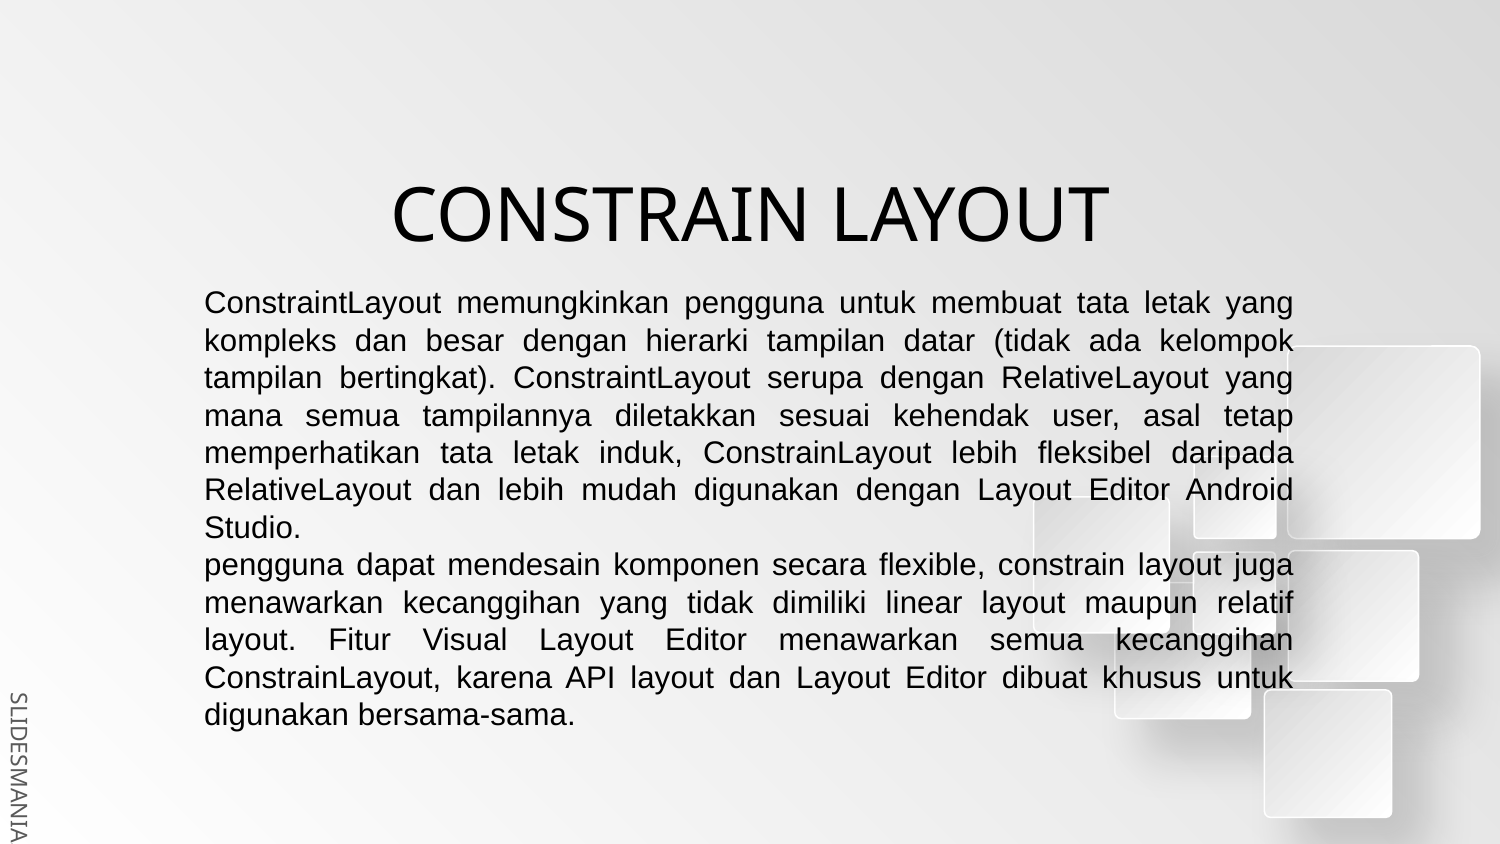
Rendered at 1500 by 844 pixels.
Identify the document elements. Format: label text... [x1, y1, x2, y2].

text_box ConstraintLayout memungkinkan pengguna untuk membuat tata letak yang kompleks dan besar dengan hierarki tampilan datar (tidak ada kelompok tampilan bertingkat). ConstraintLayout serupa dengan RelativeLayout yang mana semua tampilannya diletakkan sesuai kehendak user, asal tetap memperhatikan tata letak induk, ConstrainLayout lebih fleksibel daripada RelativeLayout dan lebih mudah digunakan dengan Layout Editor Android Studio. pengguna dapat mendesain komponen secara flexible, constrain layout juga menawarkan kecanggihan yang tidak dimiliki linear layout maupun relatif layout. Fitur Visual Layout Editor menawarkan semua kecanggihan ConstrainLayout, karena API layout dan Layout Editor dibuat khusus untuk digunakan bersama-sama. [189, 275, 1311, 740]
title CONSTRAIN LAYOUT [281, 151, 1219, 275]
